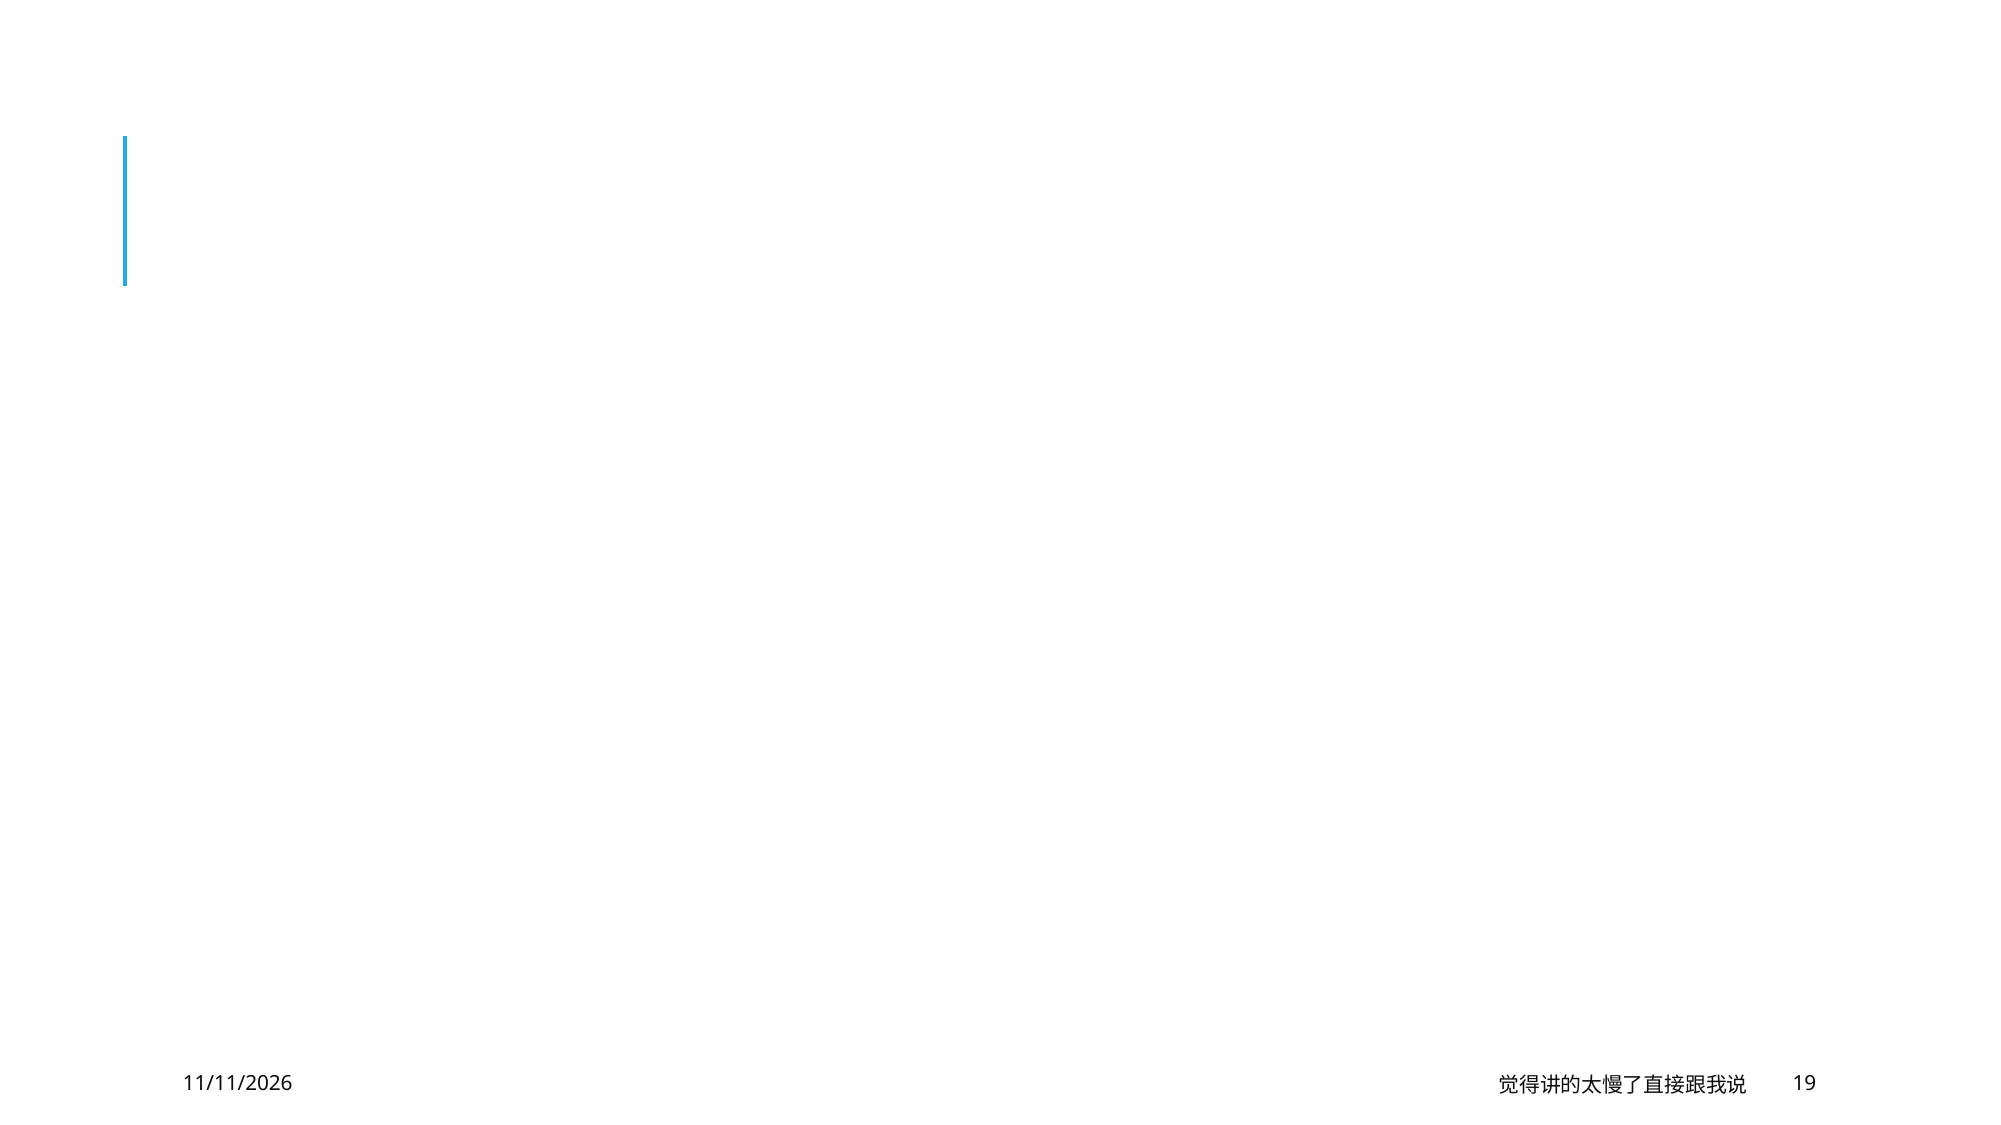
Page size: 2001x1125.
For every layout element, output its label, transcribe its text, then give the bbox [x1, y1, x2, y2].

slide_number 19 [1777, 1061, 1938, 1107]
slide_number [168, 1061, 522, 1107]
footer 觉得讲的太慢了直接跟我说 [794, 1061, 1763, 1107]
